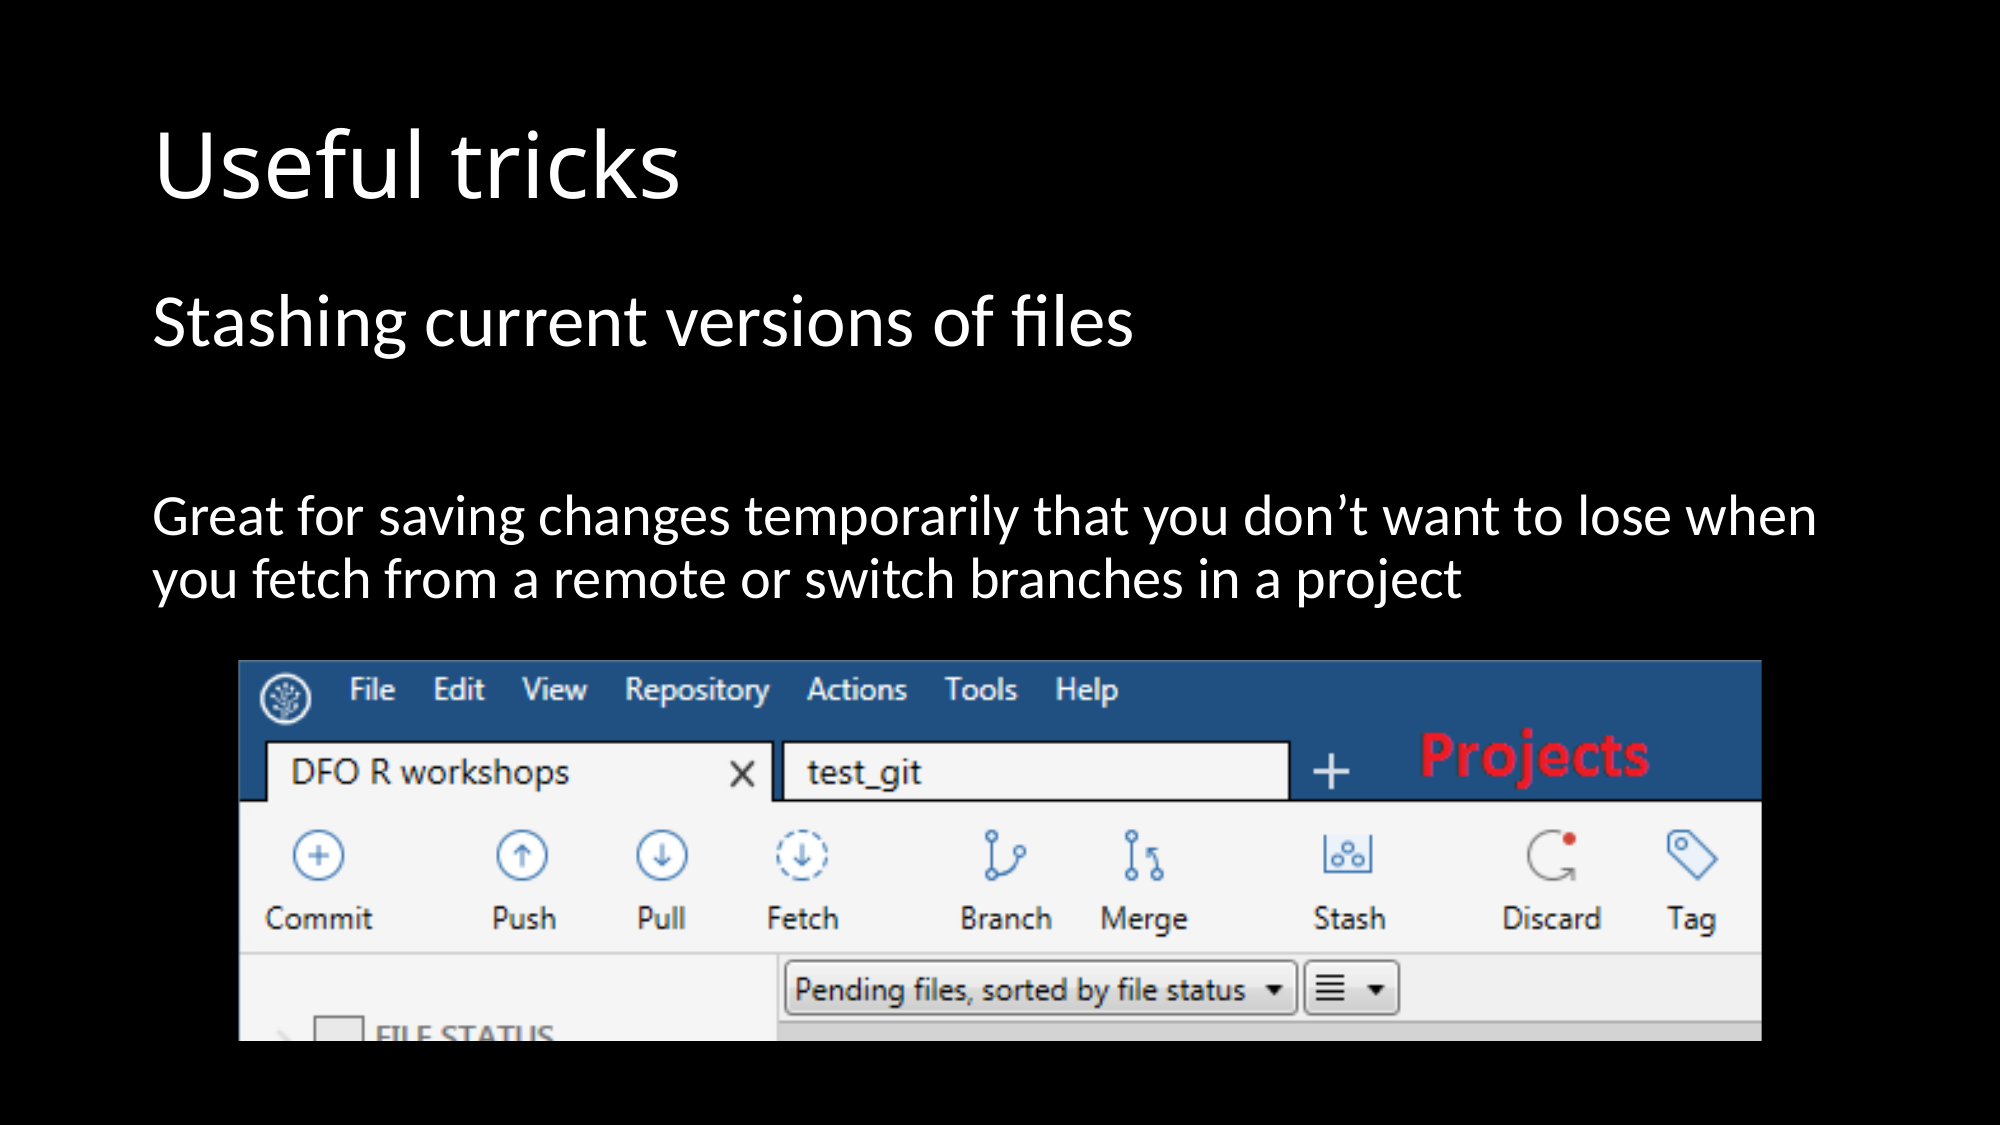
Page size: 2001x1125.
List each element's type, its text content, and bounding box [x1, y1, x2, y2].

title Useful tricks [137, 59, 1863, 274]
picture [238, 660, 1762, 1041]
list Stashing current versions of files Great for saving changes temporarily that you don’t want to lose when you fetch from a remote or switch branches in a project [137, 274, 1863, 989]
